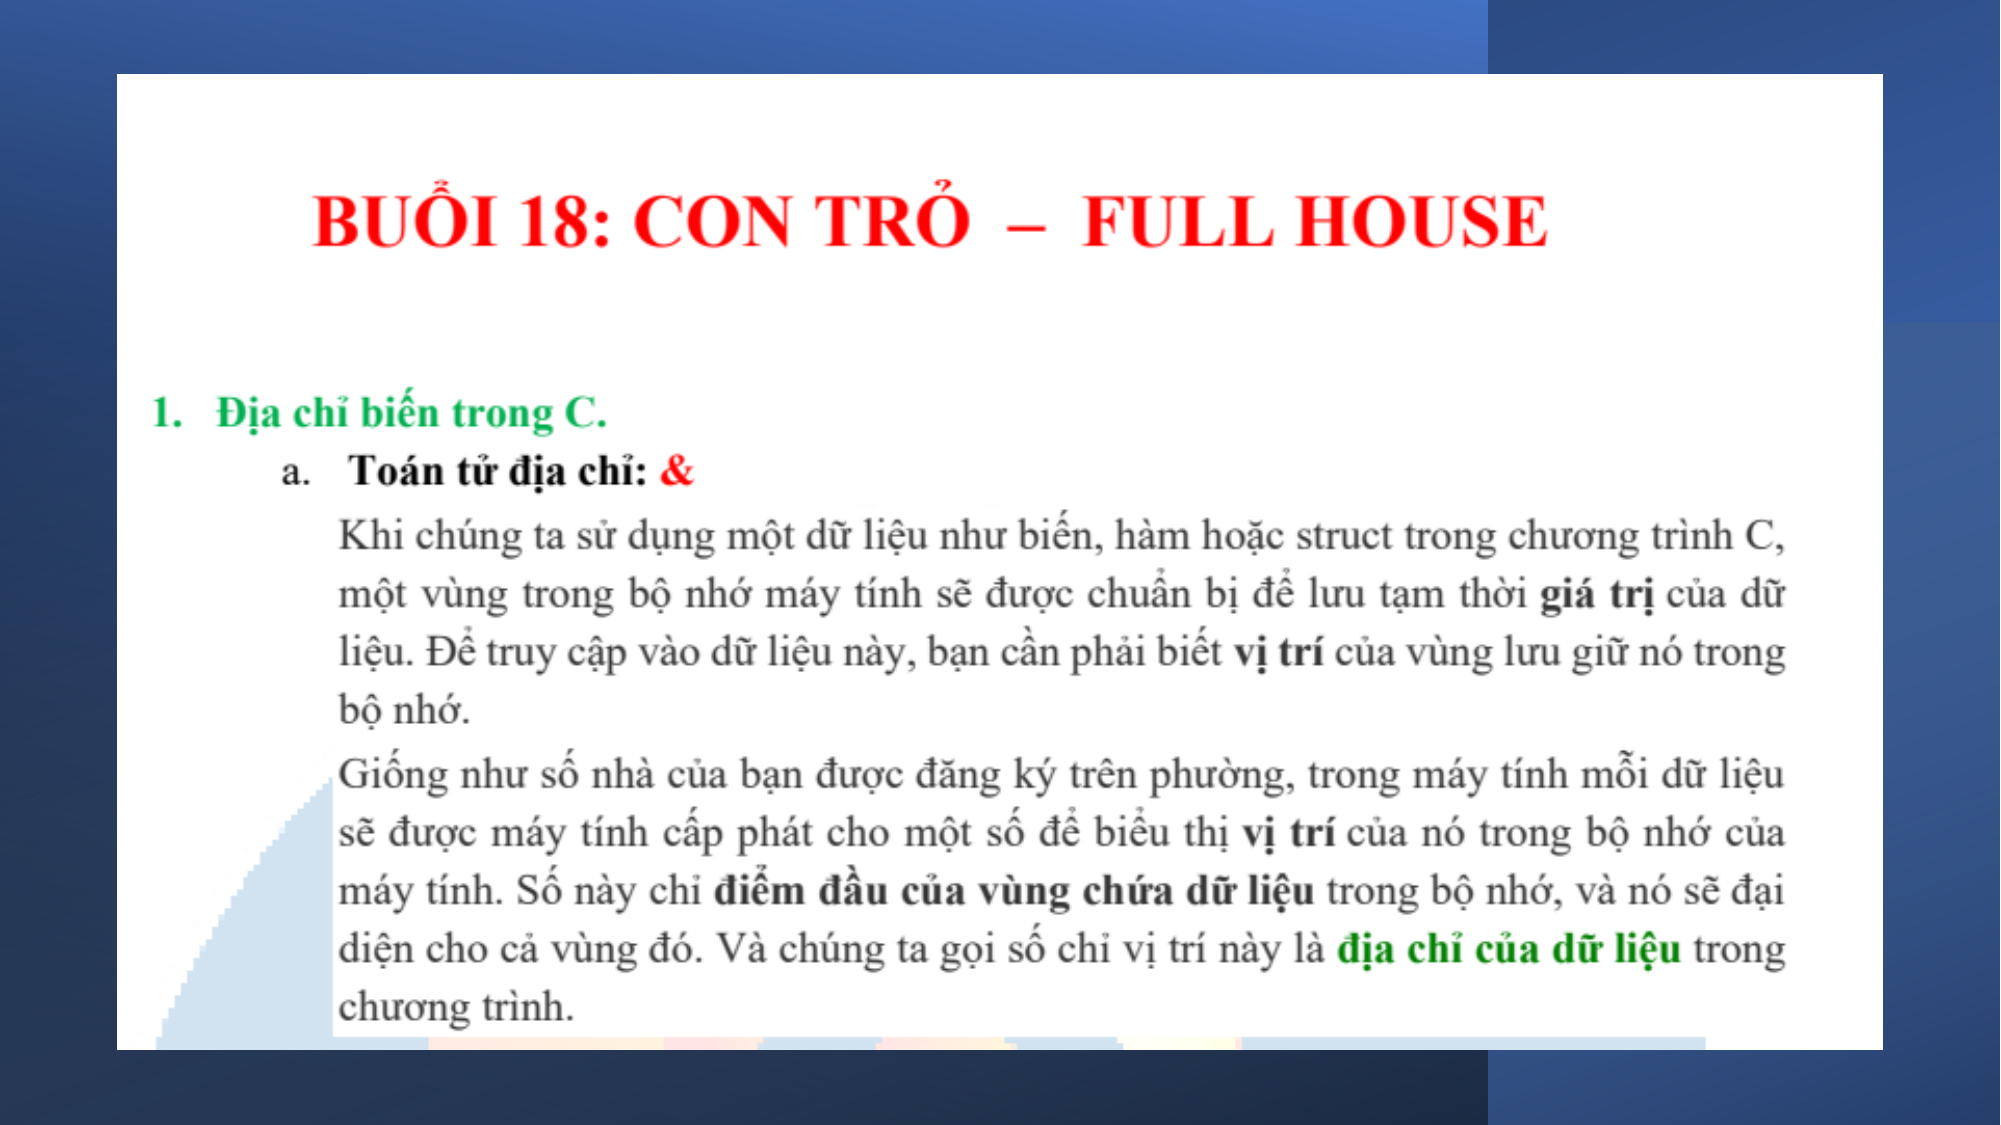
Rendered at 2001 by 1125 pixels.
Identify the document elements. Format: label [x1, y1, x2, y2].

text_box [0, 0, 1489, 321]
picture [117, 74, 1883, 1050]
text_box [0, 321, 2000, 1125]
text_box [1489, 0, 2000, 321]
